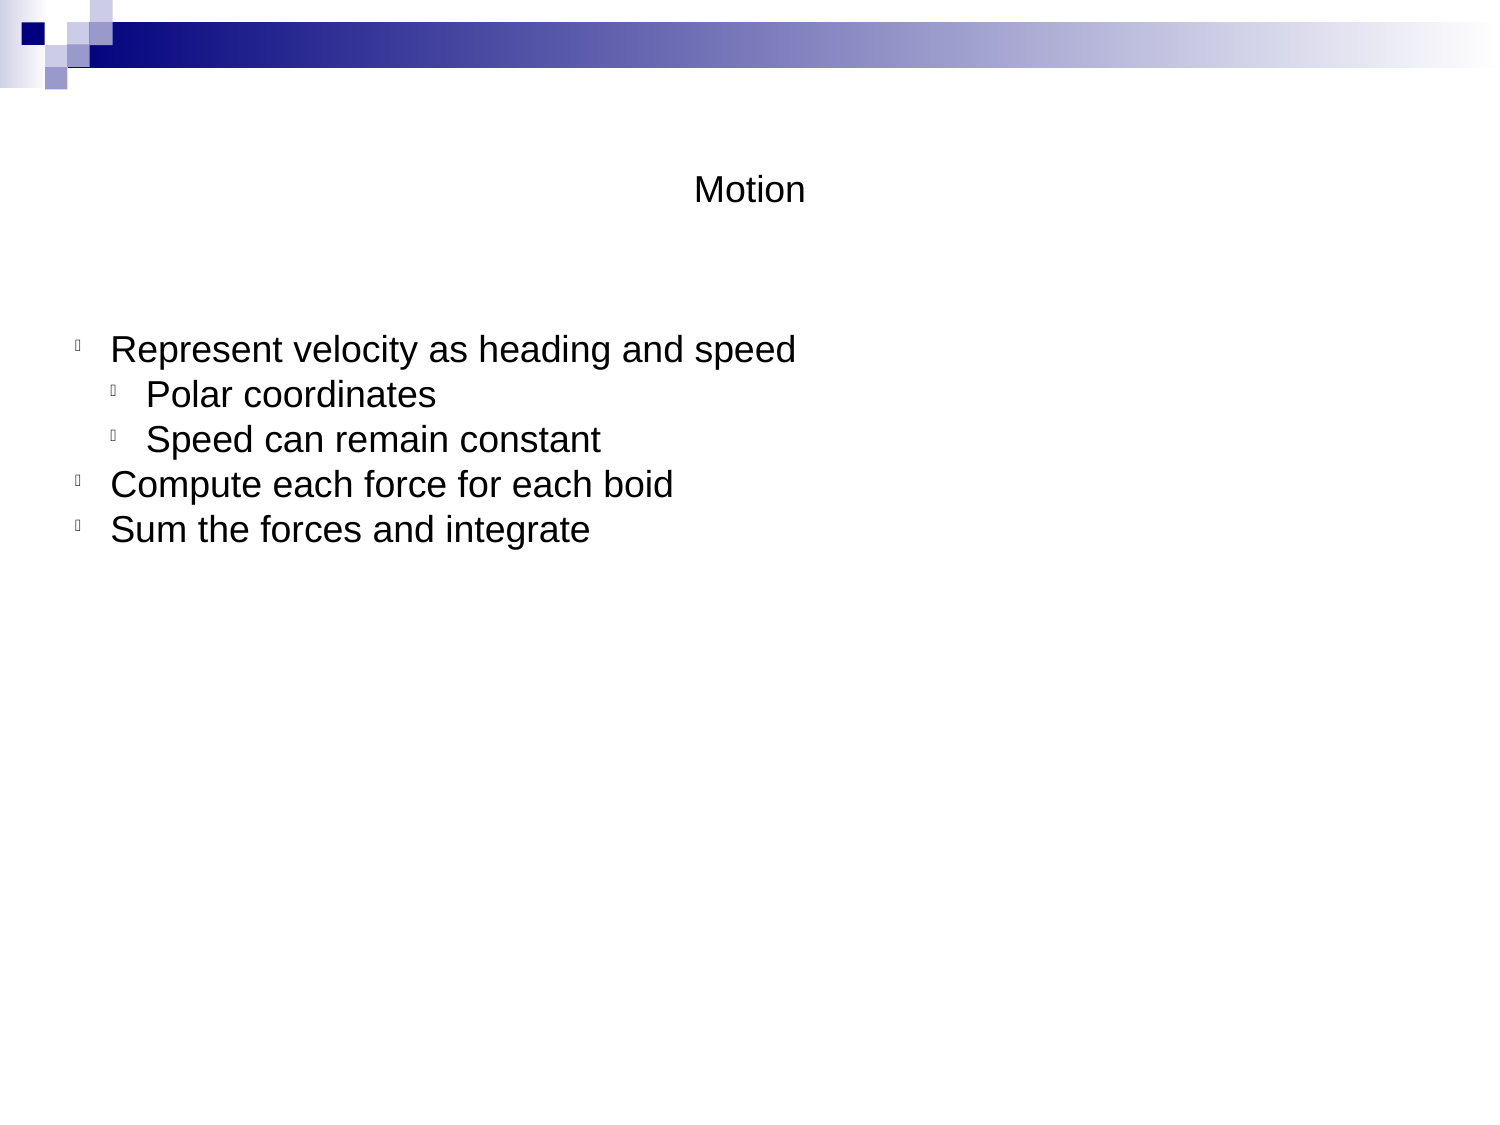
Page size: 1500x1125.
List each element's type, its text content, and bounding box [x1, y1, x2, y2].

text_box Represent velocity as heading and speed Polar coordinates Speed can remain constant Compute each force for each boid Sum the forces and integrate [74, 324, 1425, 963]
text_box Motion [74, 75, 1425, 300]
